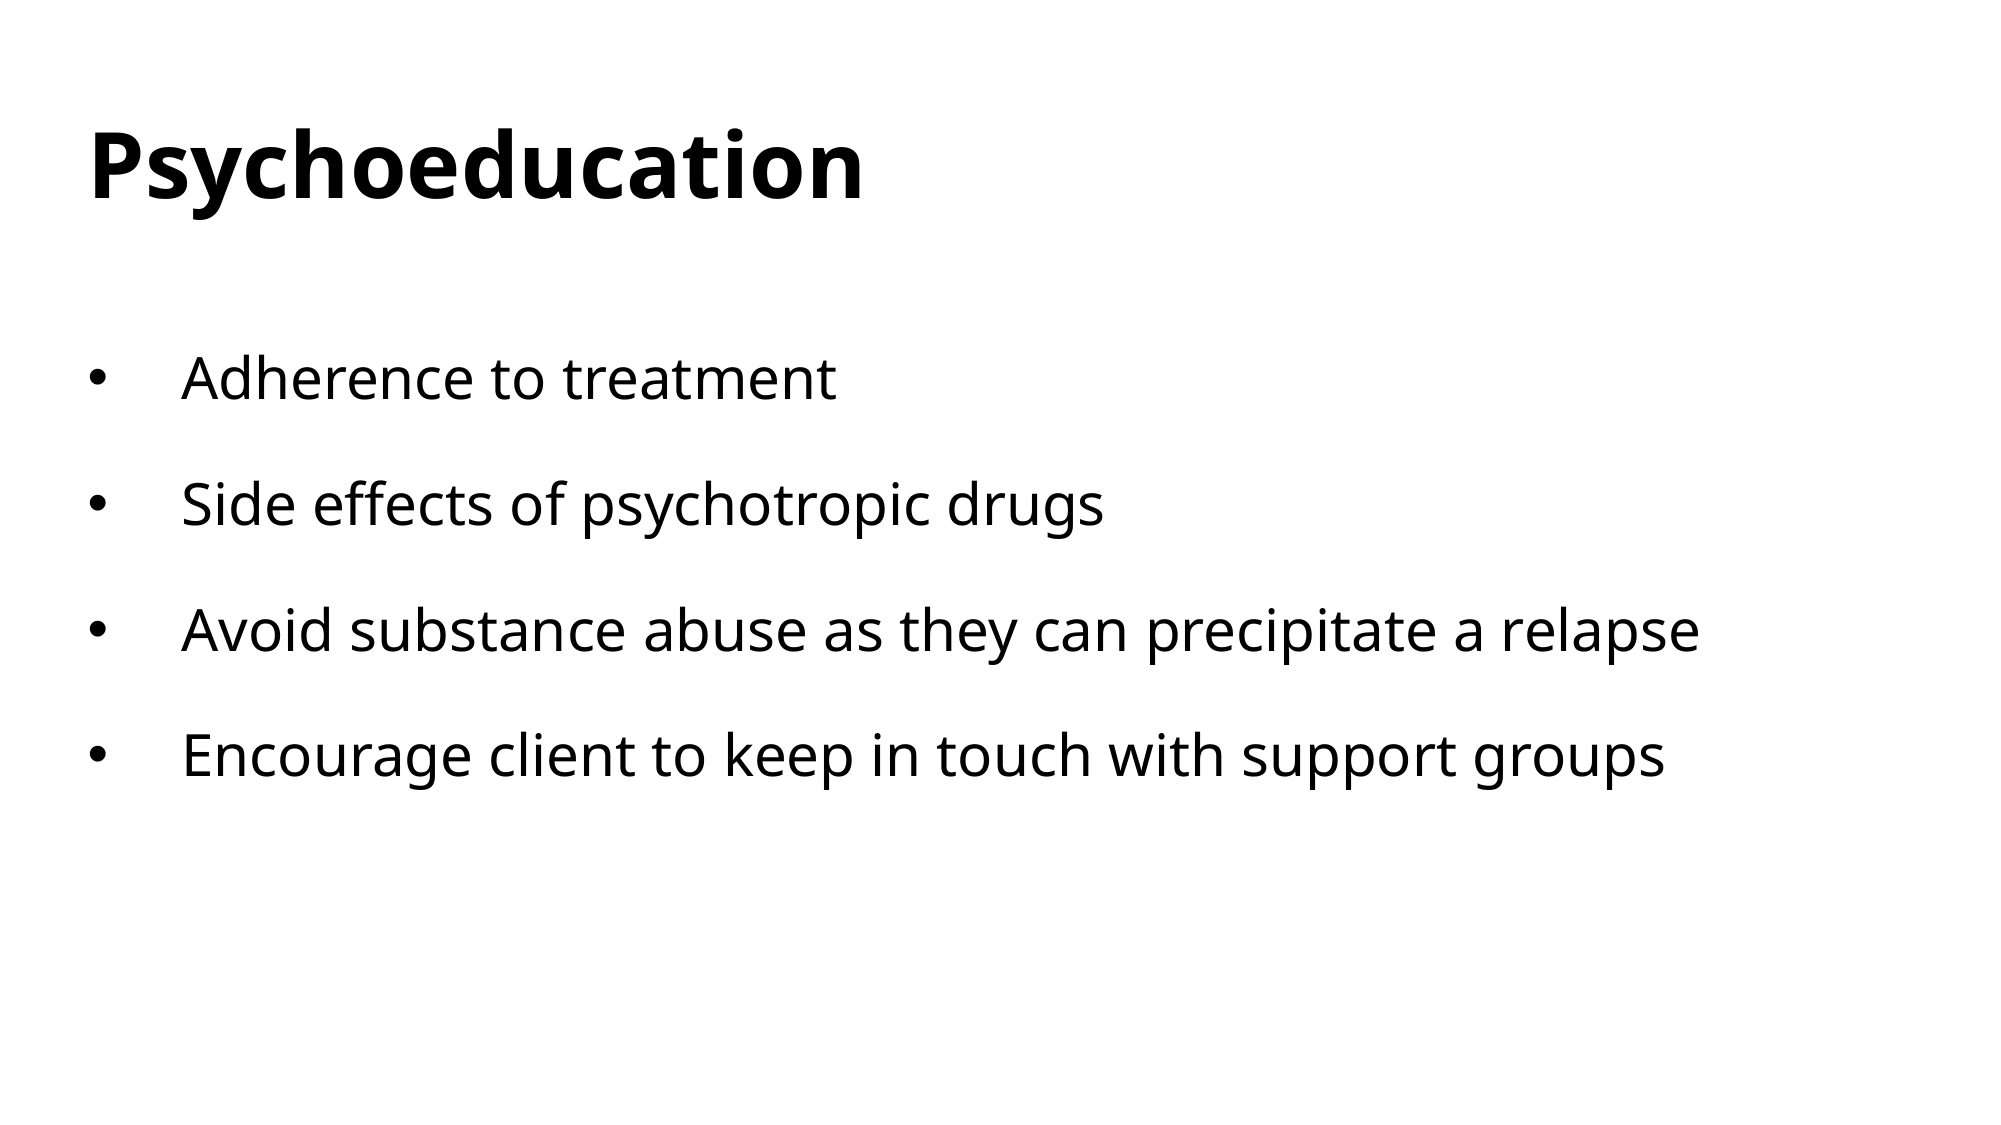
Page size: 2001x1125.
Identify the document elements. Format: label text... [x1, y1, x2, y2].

list Adherence to treatment Side effects of psychotropic drugs Avoid substance abuse as they can precipitate a relapse Encourage client to keep in touch with support groups [72, 299, 1936, 1066]
title Psychoeducation [72, 59, 1936, 278]
